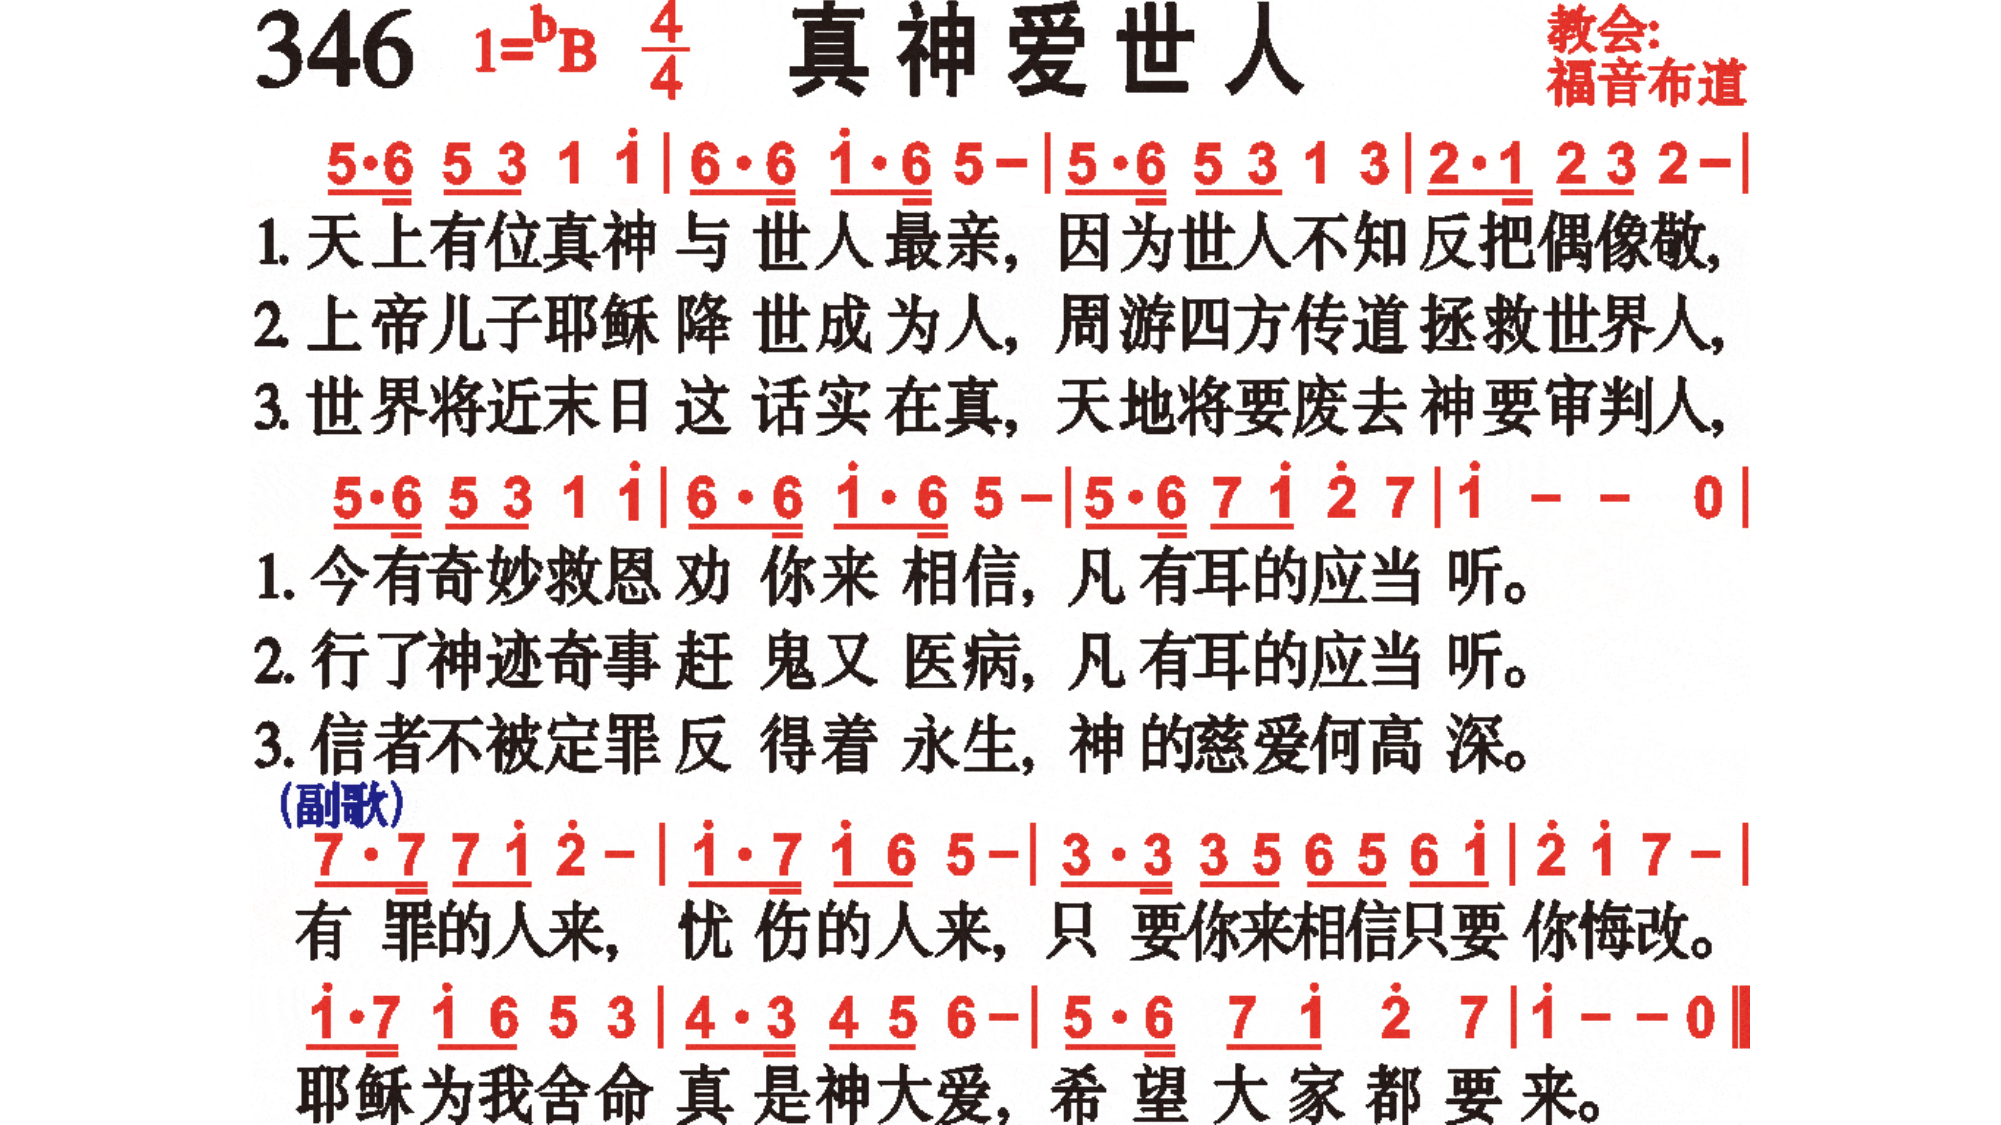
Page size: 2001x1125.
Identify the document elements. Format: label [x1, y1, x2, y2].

picture [249, 0, 1750, 1125]
